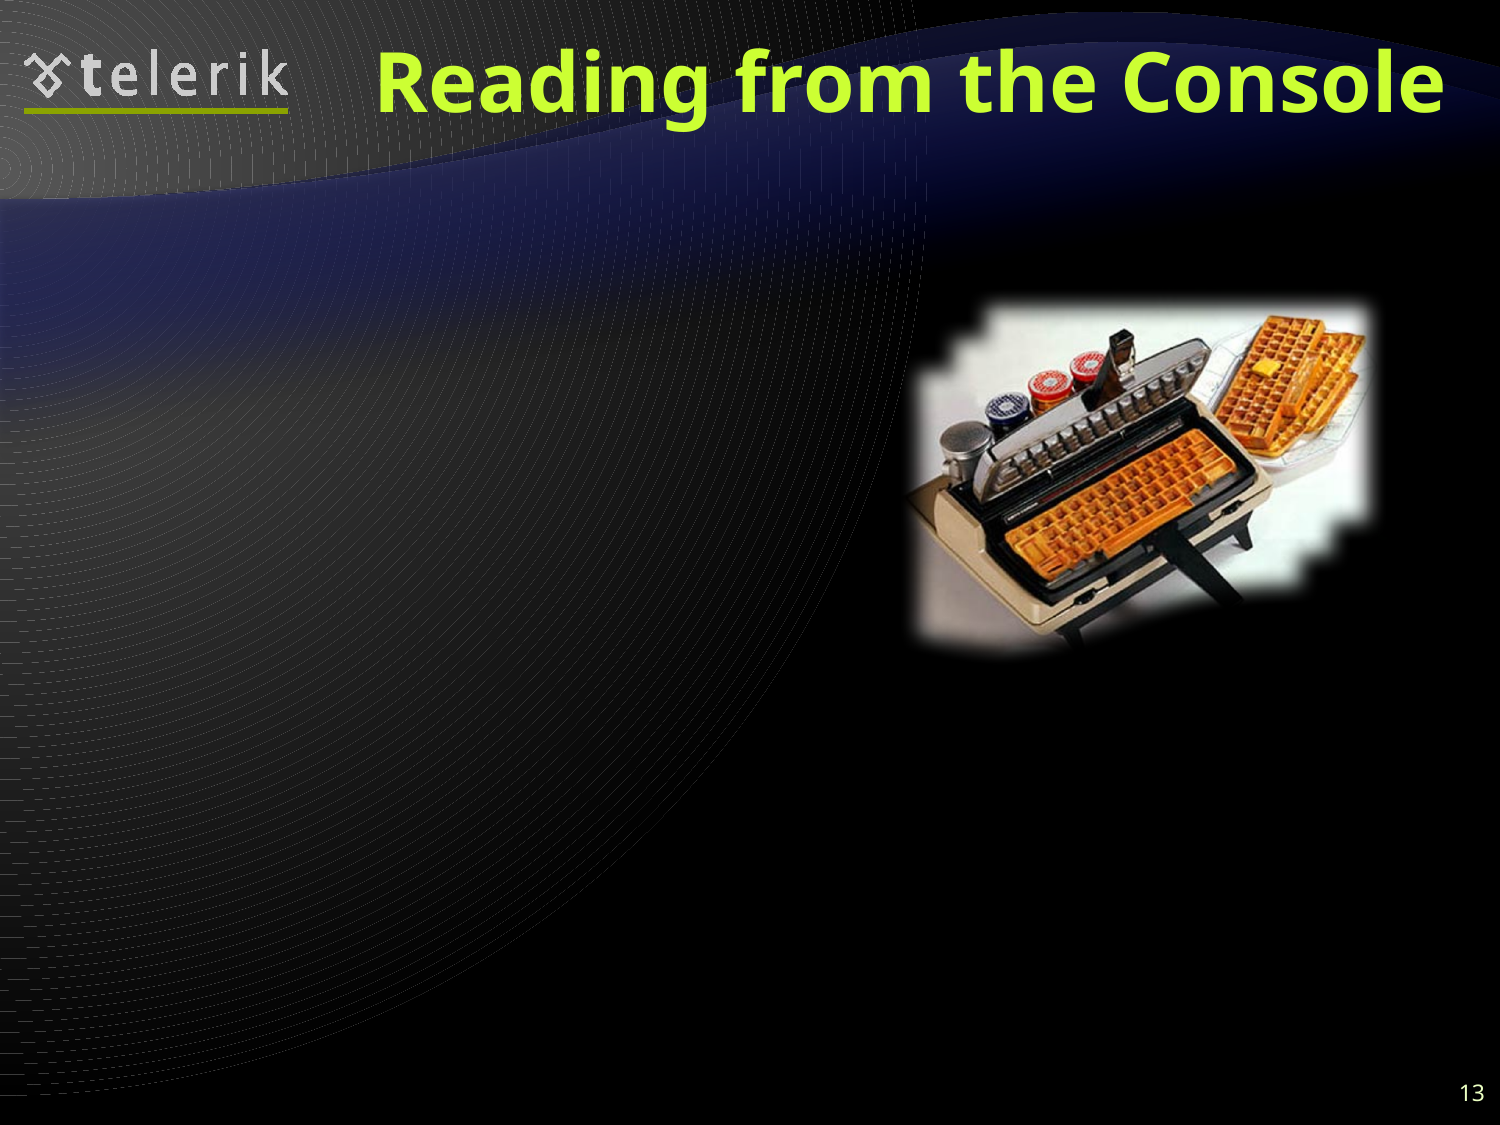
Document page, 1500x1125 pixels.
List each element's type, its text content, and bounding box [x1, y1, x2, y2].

picture [24, 49, 288, 114]
picture [899, 287, 1388, 668]
title Reading from the Console [300, 12, 1463, 163]
slide_number 13 [1425, 1074, 1500, 1113]
